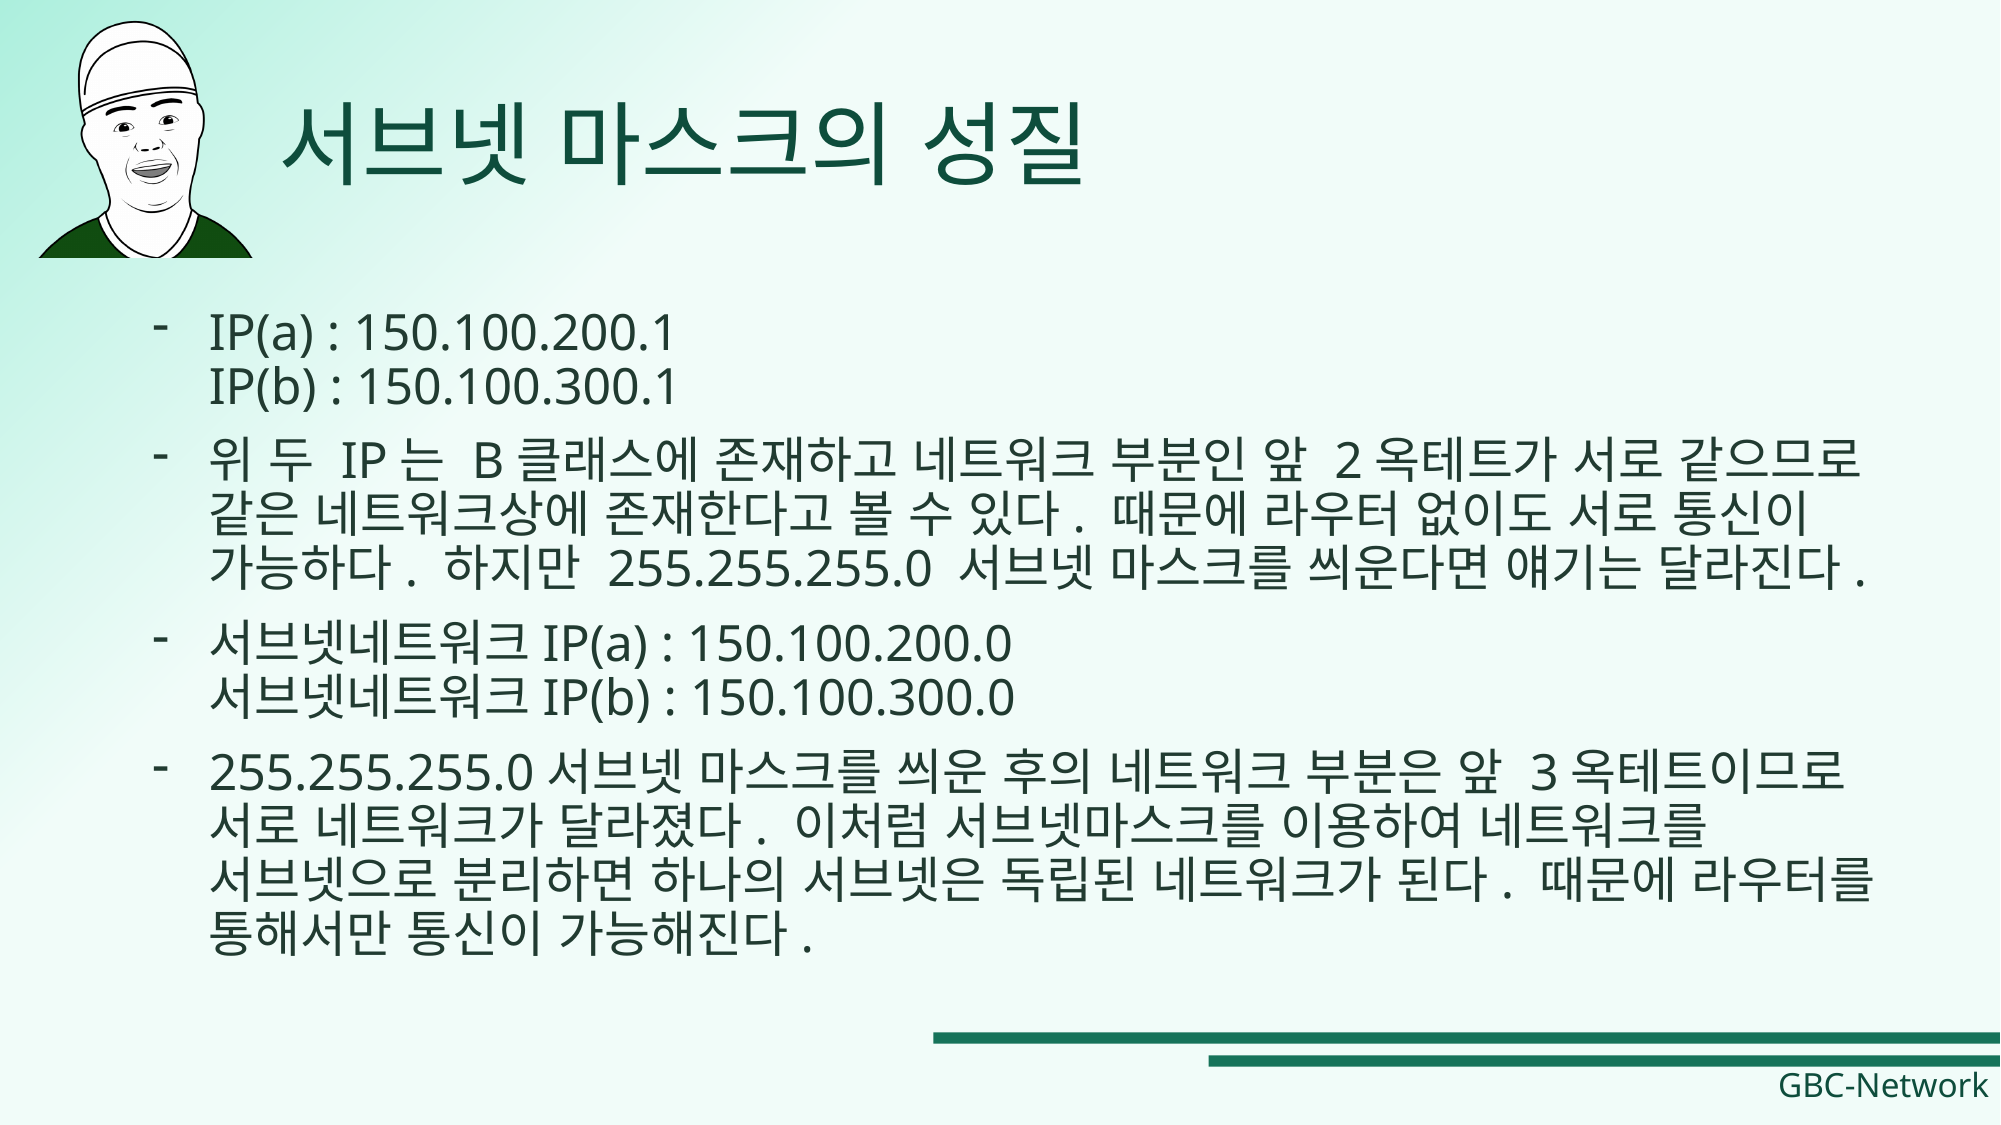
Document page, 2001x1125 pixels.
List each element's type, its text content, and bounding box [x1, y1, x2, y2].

picture [18, 12, 264, 258]
title 서브넷 마스크의 성질 [263, 39, 1892, 258]
list IP(a) : 150.100.200.1 IP(b) : 150.100.300.1 위 두 IP는 B클래스에 존재하고 네트워크 부분인 앞 2옥테트가 서로 같으므로 같은 네트워크상에 존재한다고 볼 수 있다. 때문에 라우터 없이도 서로 통신이 가능하다. 하지만 255.255.255.0 서브넷 마스크를 씌운다면 얘기는 달라진다. 서브넷네트워크IP(a) : 150.100.200.0 서브넷네트워크IP(b) : 150.100.300.0 255.255.255.0서브넷 마스크를 씌운 후의 네트워크 부분은 앞 3옥테트이므로 서로 네트워크가 달라졌다. 이처럼 서브넷마스크를 이용하여 네트워크를 서브넷으로 분리하면 하나의 서브넷은 독립된 네트워크가 된다. 때문에 라우터를 통해서만 통신이 가능해진다. [137, 299, 1918, 1014]
